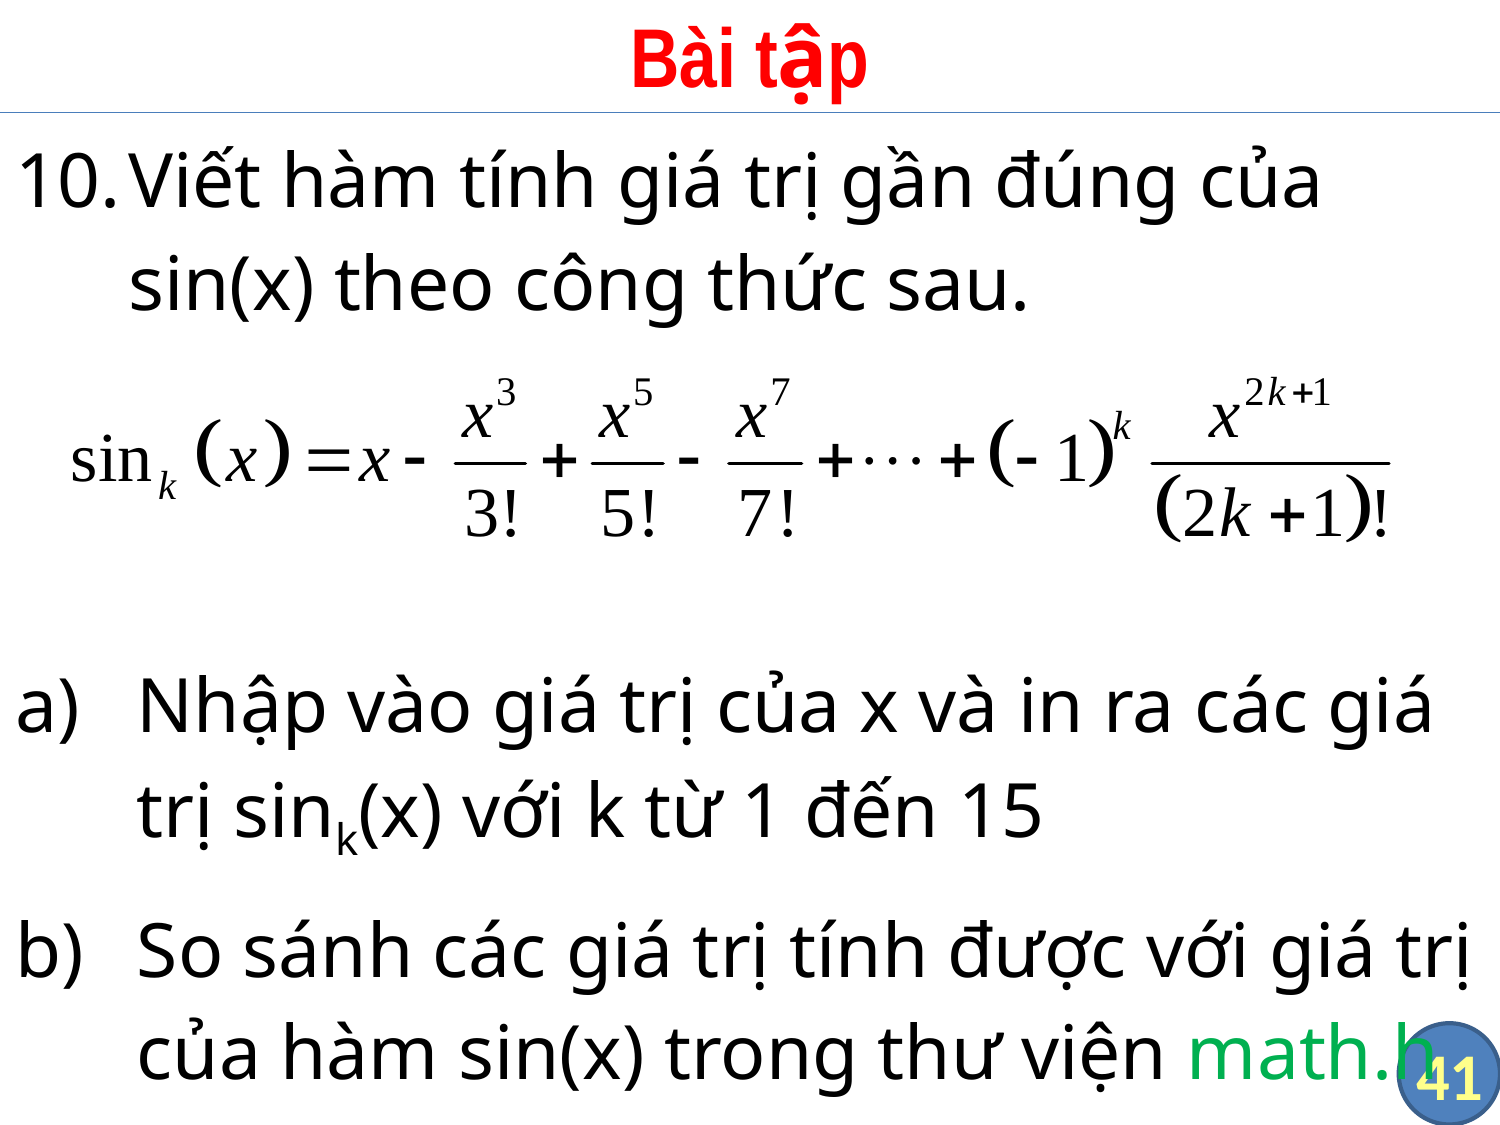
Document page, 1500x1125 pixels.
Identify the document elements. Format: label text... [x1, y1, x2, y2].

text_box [62, 358, 1403, 576]
slide_number 41 [1399, 1023, 1500, 1125]
title Bài tập [0, 0, 1500, 113]
list Viết hàm tính giá trị gần đúng của sin(x) theo công thức sau. Nhập vào giá trị của x và in ra các giá trị sink(x) với k từ 1 đến 15 So sánh các giá trị tính được với giá trị của hàm sin(x) trong thư viện math.h [0, 113, 1500, 1125]
